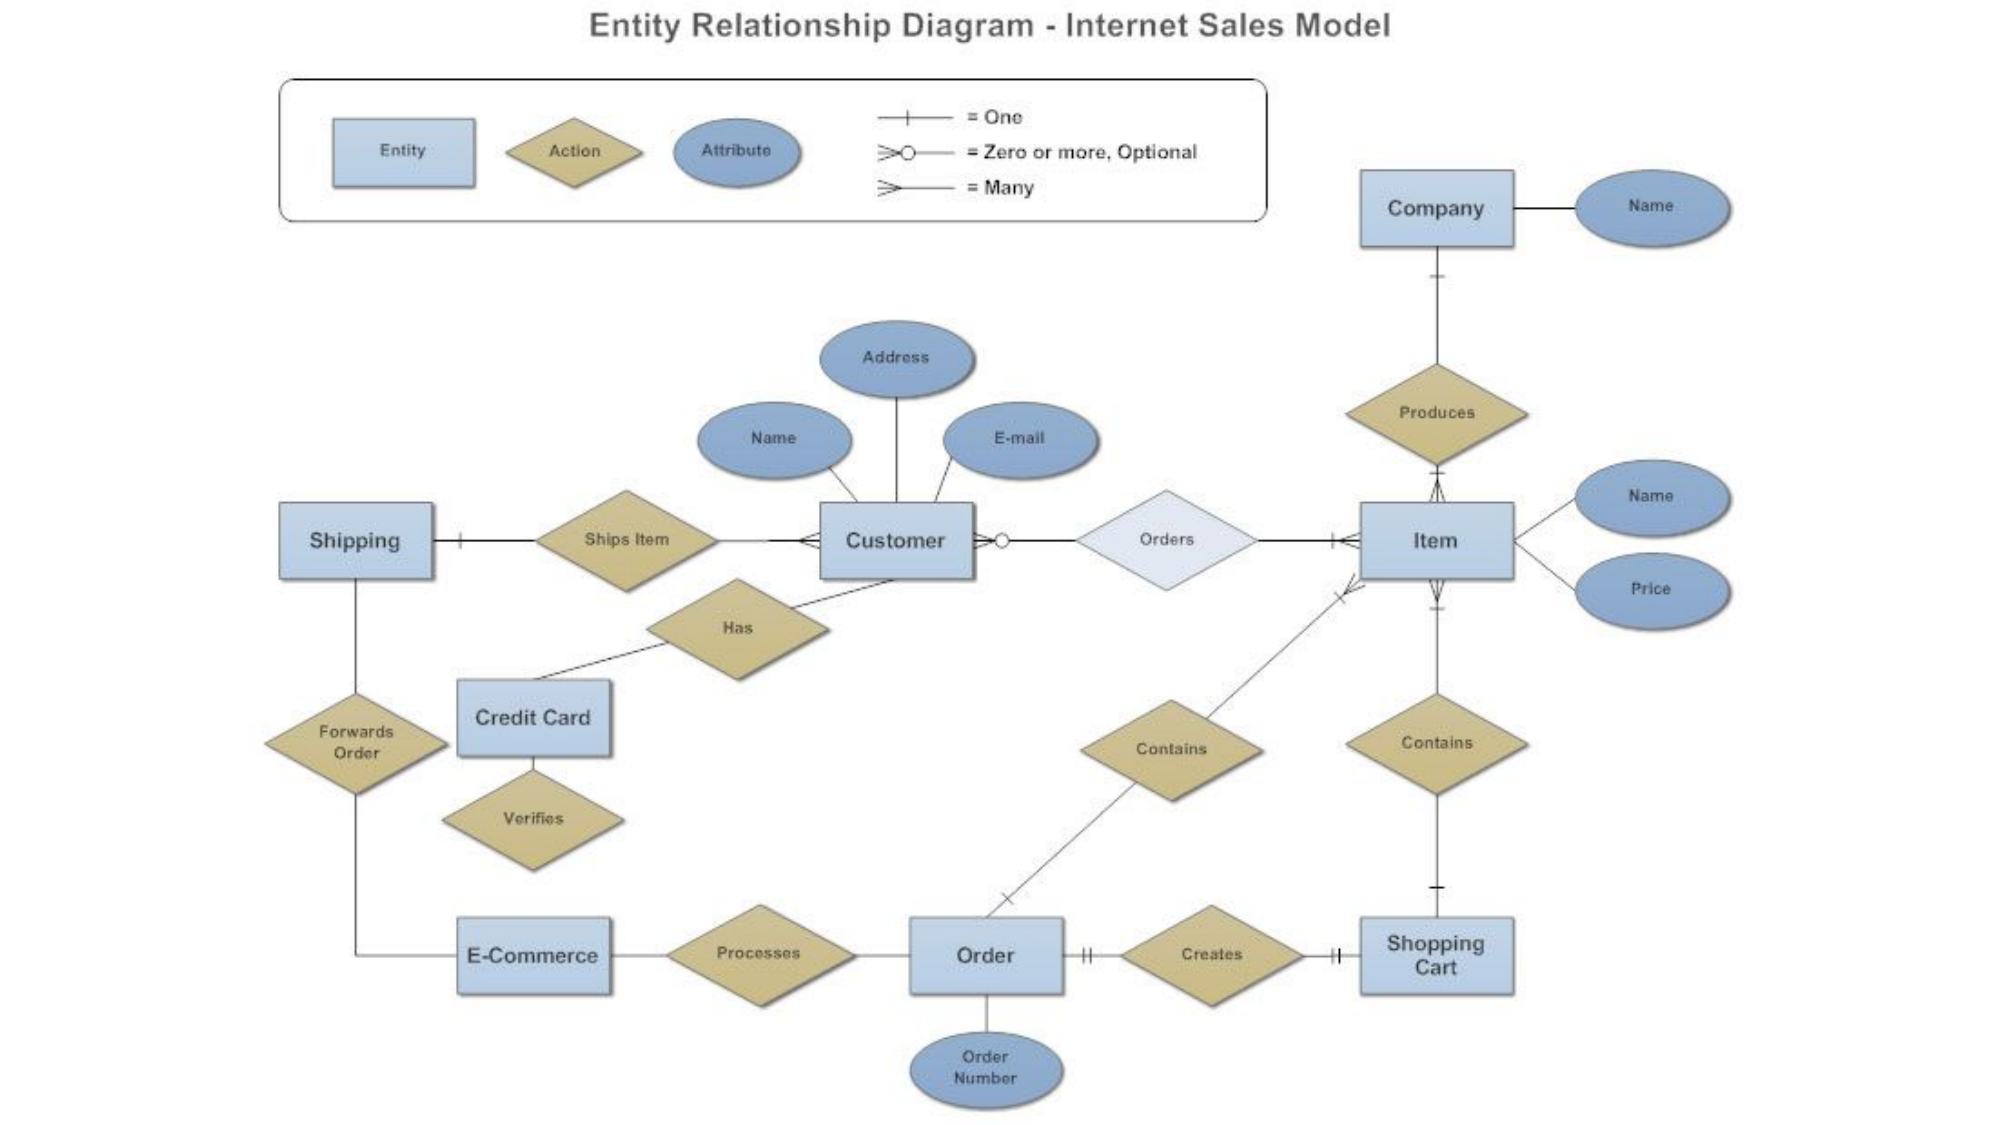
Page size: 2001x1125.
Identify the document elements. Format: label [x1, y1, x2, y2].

picture [248, 0, 1751, 1125]
